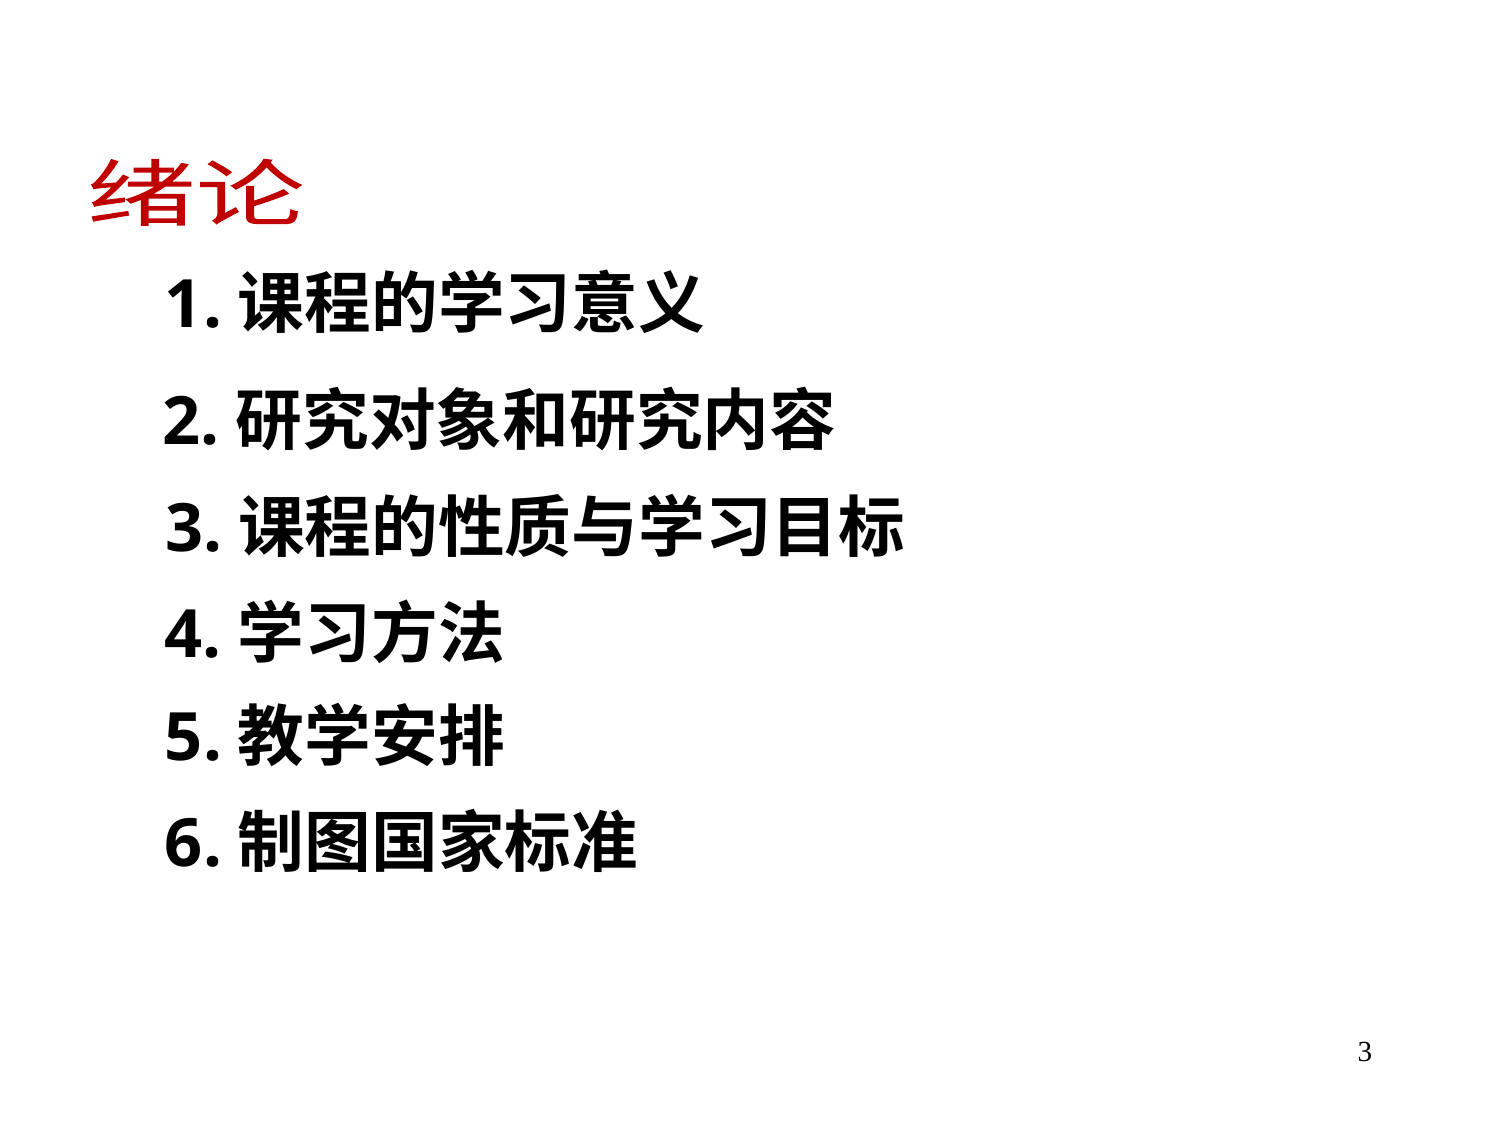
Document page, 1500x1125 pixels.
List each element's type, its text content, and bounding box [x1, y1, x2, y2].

text_box 6.制图国家标准 [0, 792, 1398, 886]
text_box 1.课程的学习意义 [0, 225, 1395, 376]
slide_number 3 [1074, 1025, 1388, 1100]
text_box 4.学习方法 [0, 536, 924, 686]
text_box 2.研究对象和研究内容 [0, 342, 1184, 493]
text_box 5.教学安排 [0, 686, 941, 782]
text_box 3.课程的性质与学习目标 [0, 430, 989, 619]
